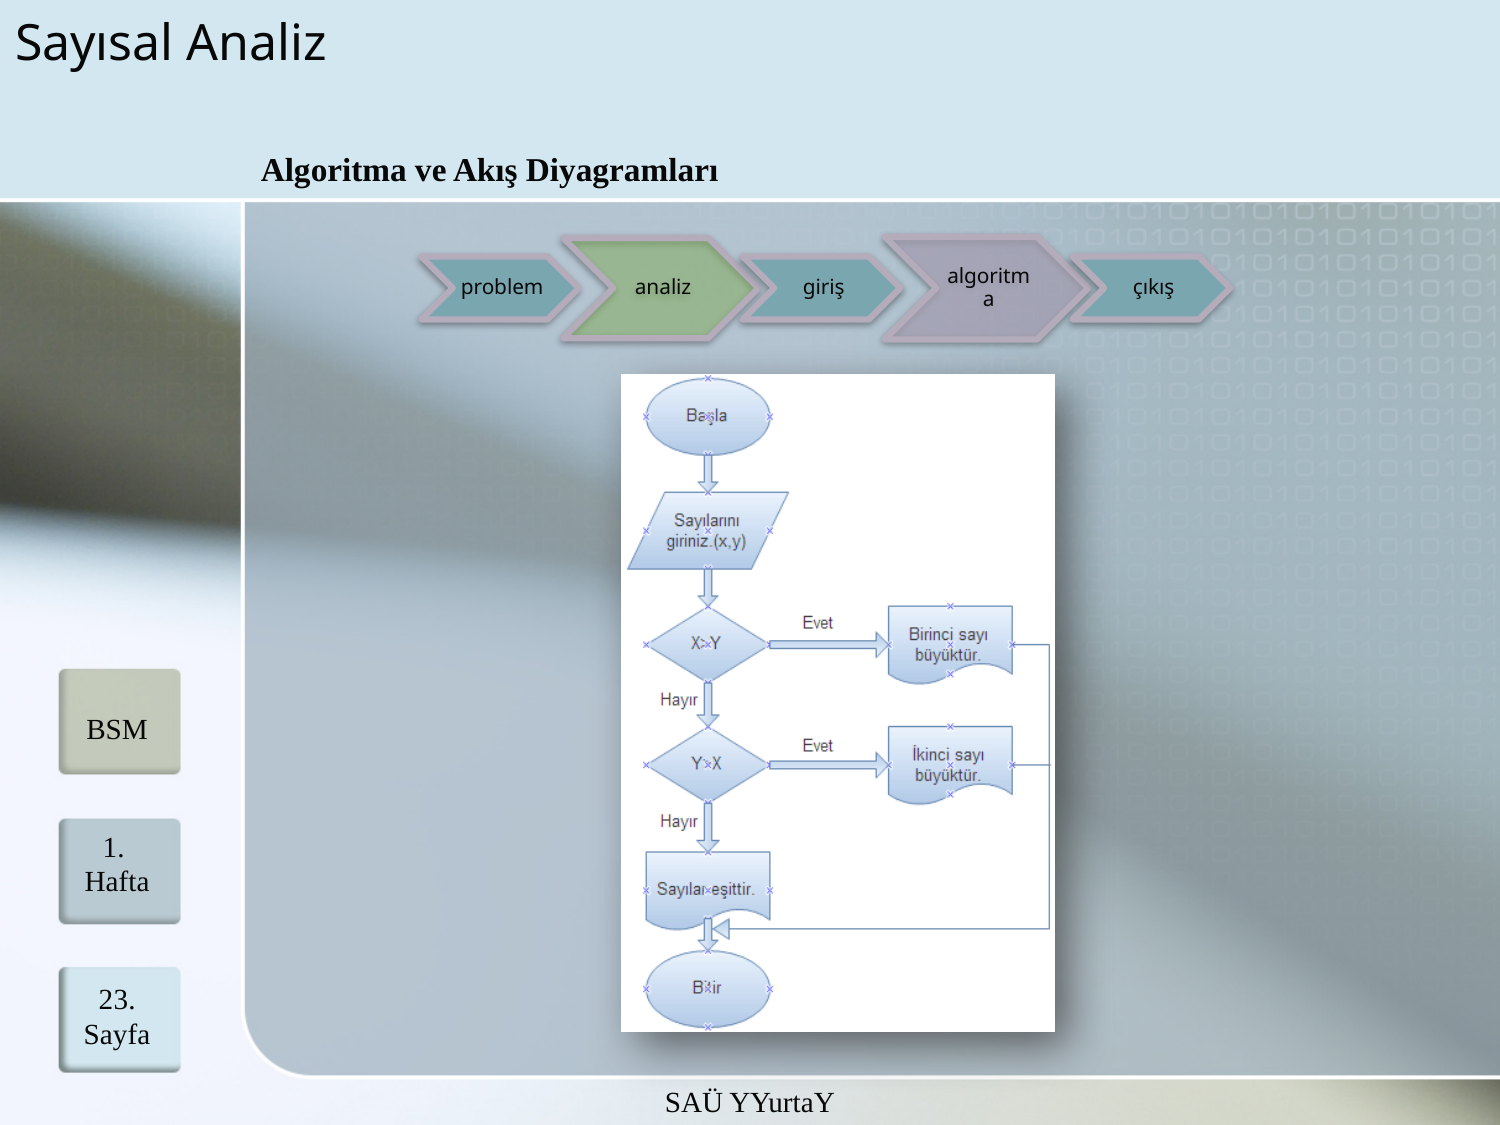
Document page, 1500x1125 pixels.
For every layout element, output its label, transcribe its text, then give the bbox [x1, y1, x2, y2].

footer SAÜ YYurtaY [515, 1075, 991, 1125]
slide_number 1. Hafta [58, 820, 176, 927]
picture [0, 0, 1500, 1125]
text_box Algoritma ve Akış Diyagramları [246, 140, 1465, 1067]
slide_number 23. Sayfa [58, 972, 176, 1067]
title Sayısal Analiz [0, 0, 1212, 81]
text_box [420, 210, 1231, 366]
text_box BSM [58, 703, 176, 774]
